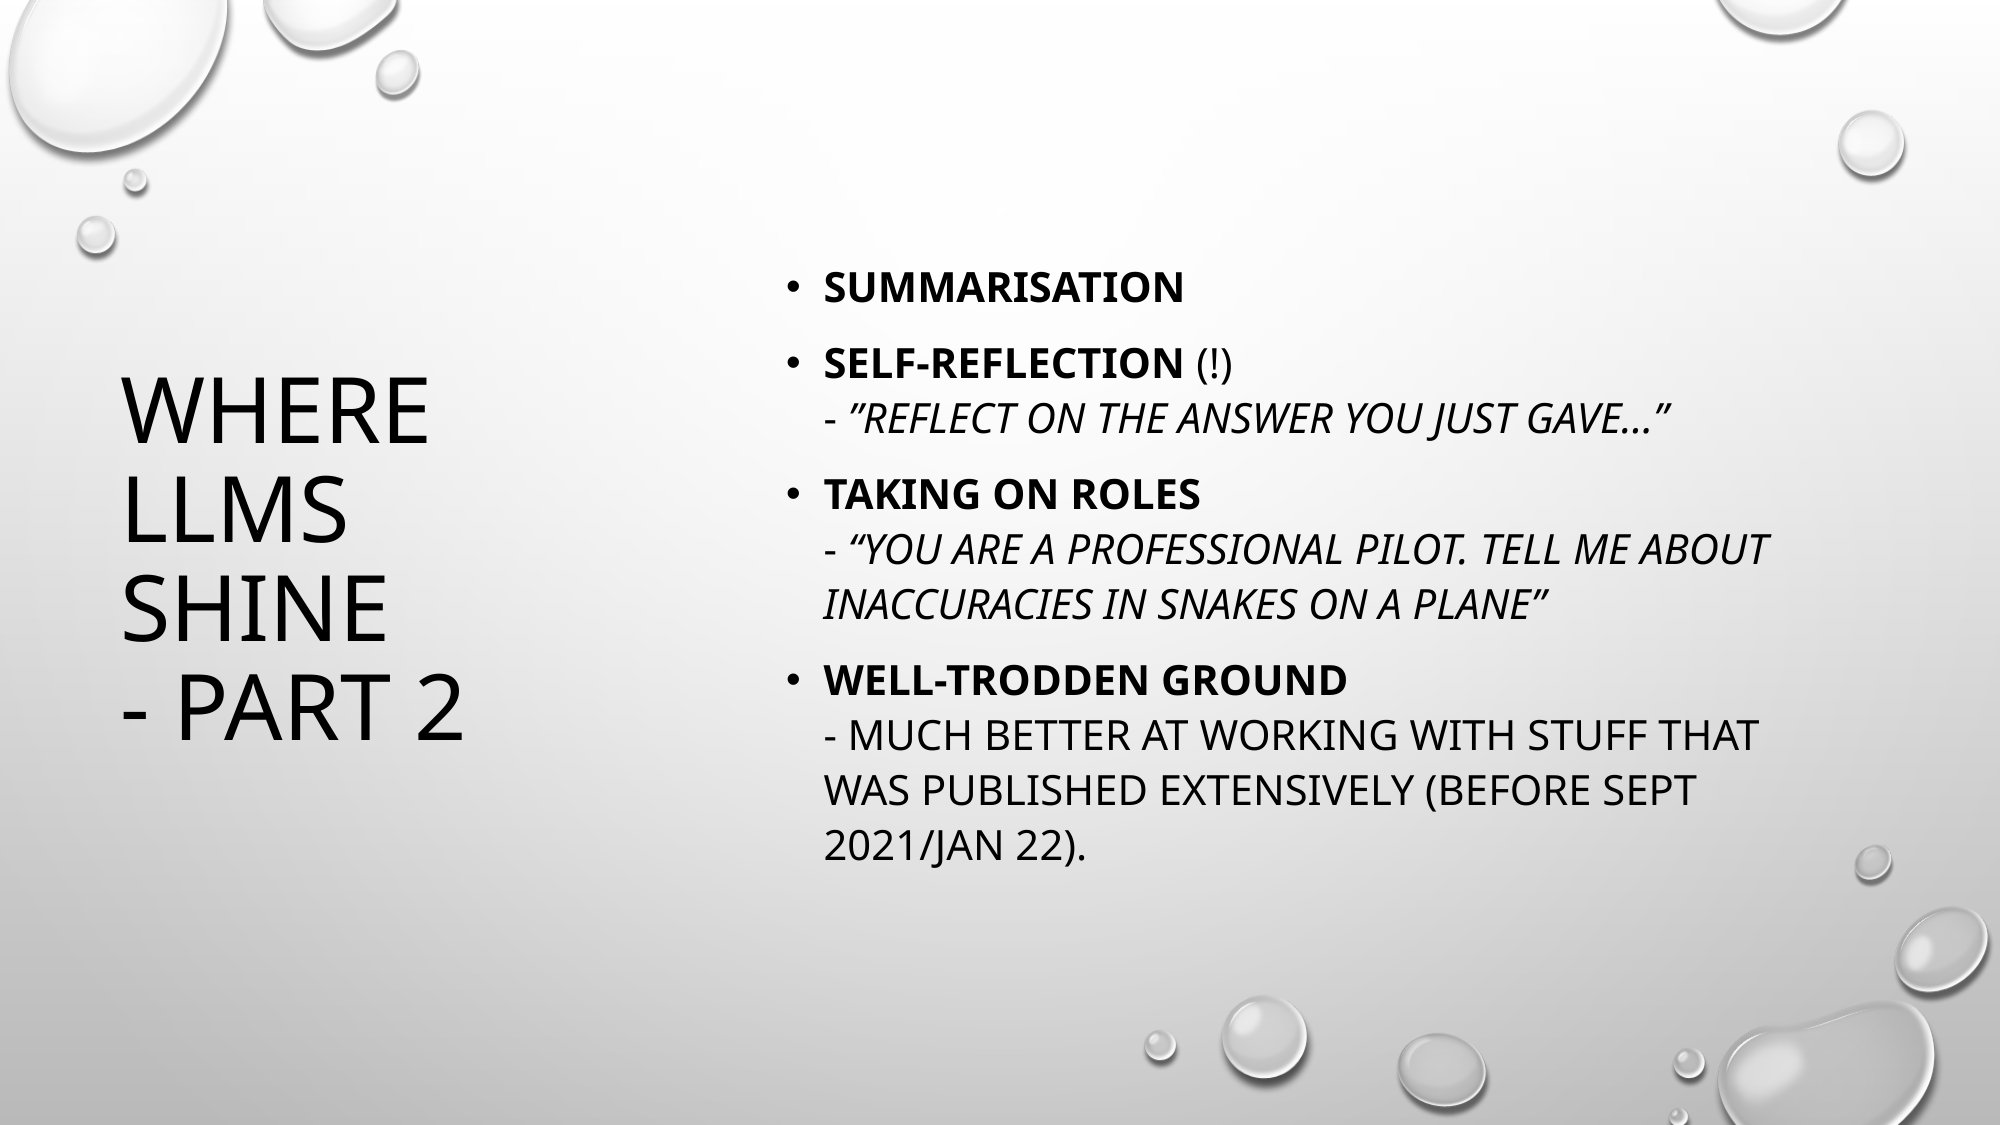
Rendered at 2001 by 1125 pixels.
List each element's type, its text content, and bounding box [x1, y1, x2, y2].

list Summarisation Self-reflection (!) - ”Reflect on the answer you just gave…” Taking on roles - “you are a professional pilot. Tell me about inaccuracies in Snakes on a plane” Well-trodden ground - Much better at working with stuff that was published extensively (before Sept 2021/jan 22). [771, 195, 1850, 930]
title Where LLMs shine - part 2 [105, 232, 572, 893]
picture [0, 0, 2000, 1125]
